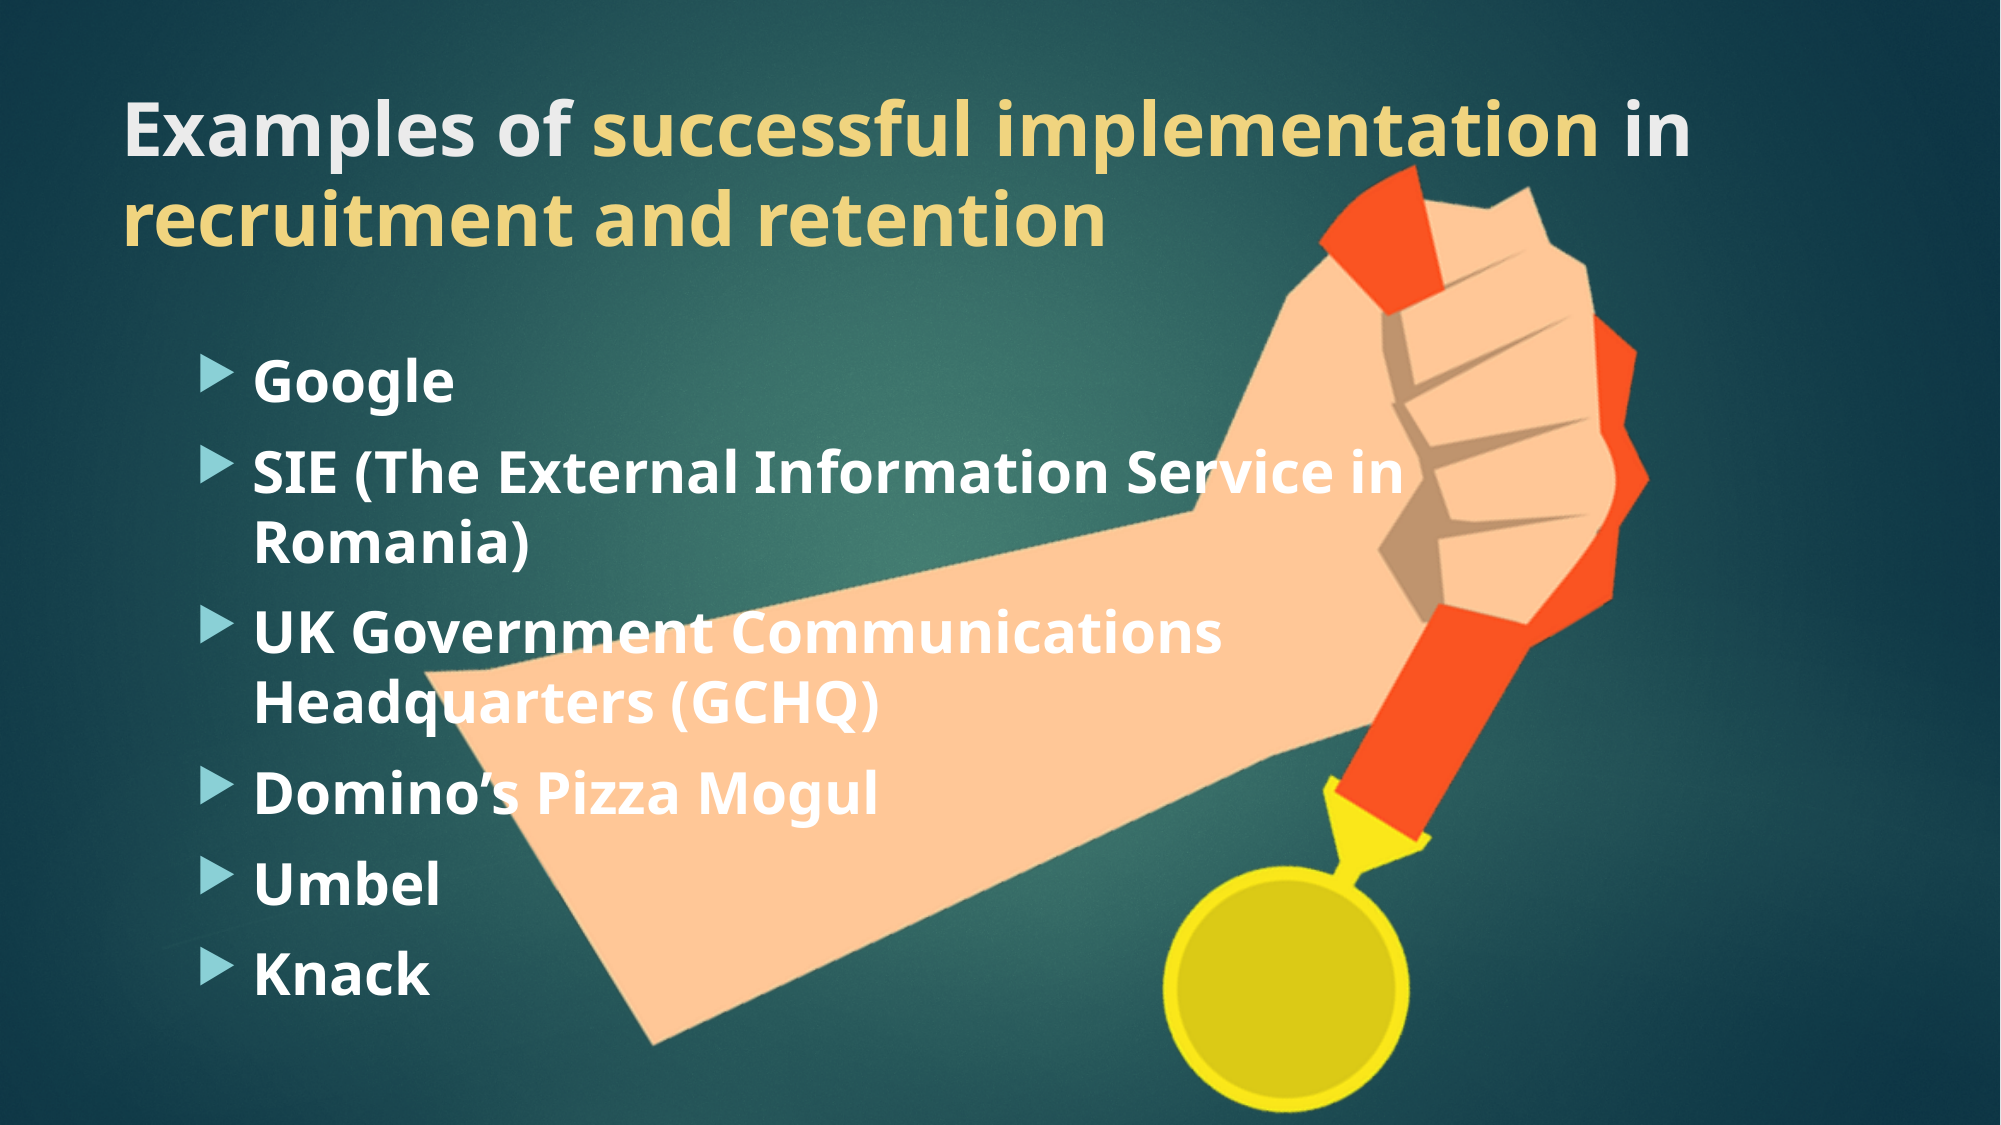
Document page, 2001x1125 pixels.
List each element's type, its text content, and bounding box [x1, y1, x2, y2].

title Examples of successful implementation in recruitment and retention [1646, 74, 1829, 304]
picture [482, 0, 2000, 1125]
list Google SIE (The External Information Service in Romania) UK Government Communications Headquarters (GCHQ) Domino’s Pizza Mogul Umbel Knack [181, 336, 687, 1025]
title Examples of successful implementation in recruitment and retention [106, 74, 687, 304]
